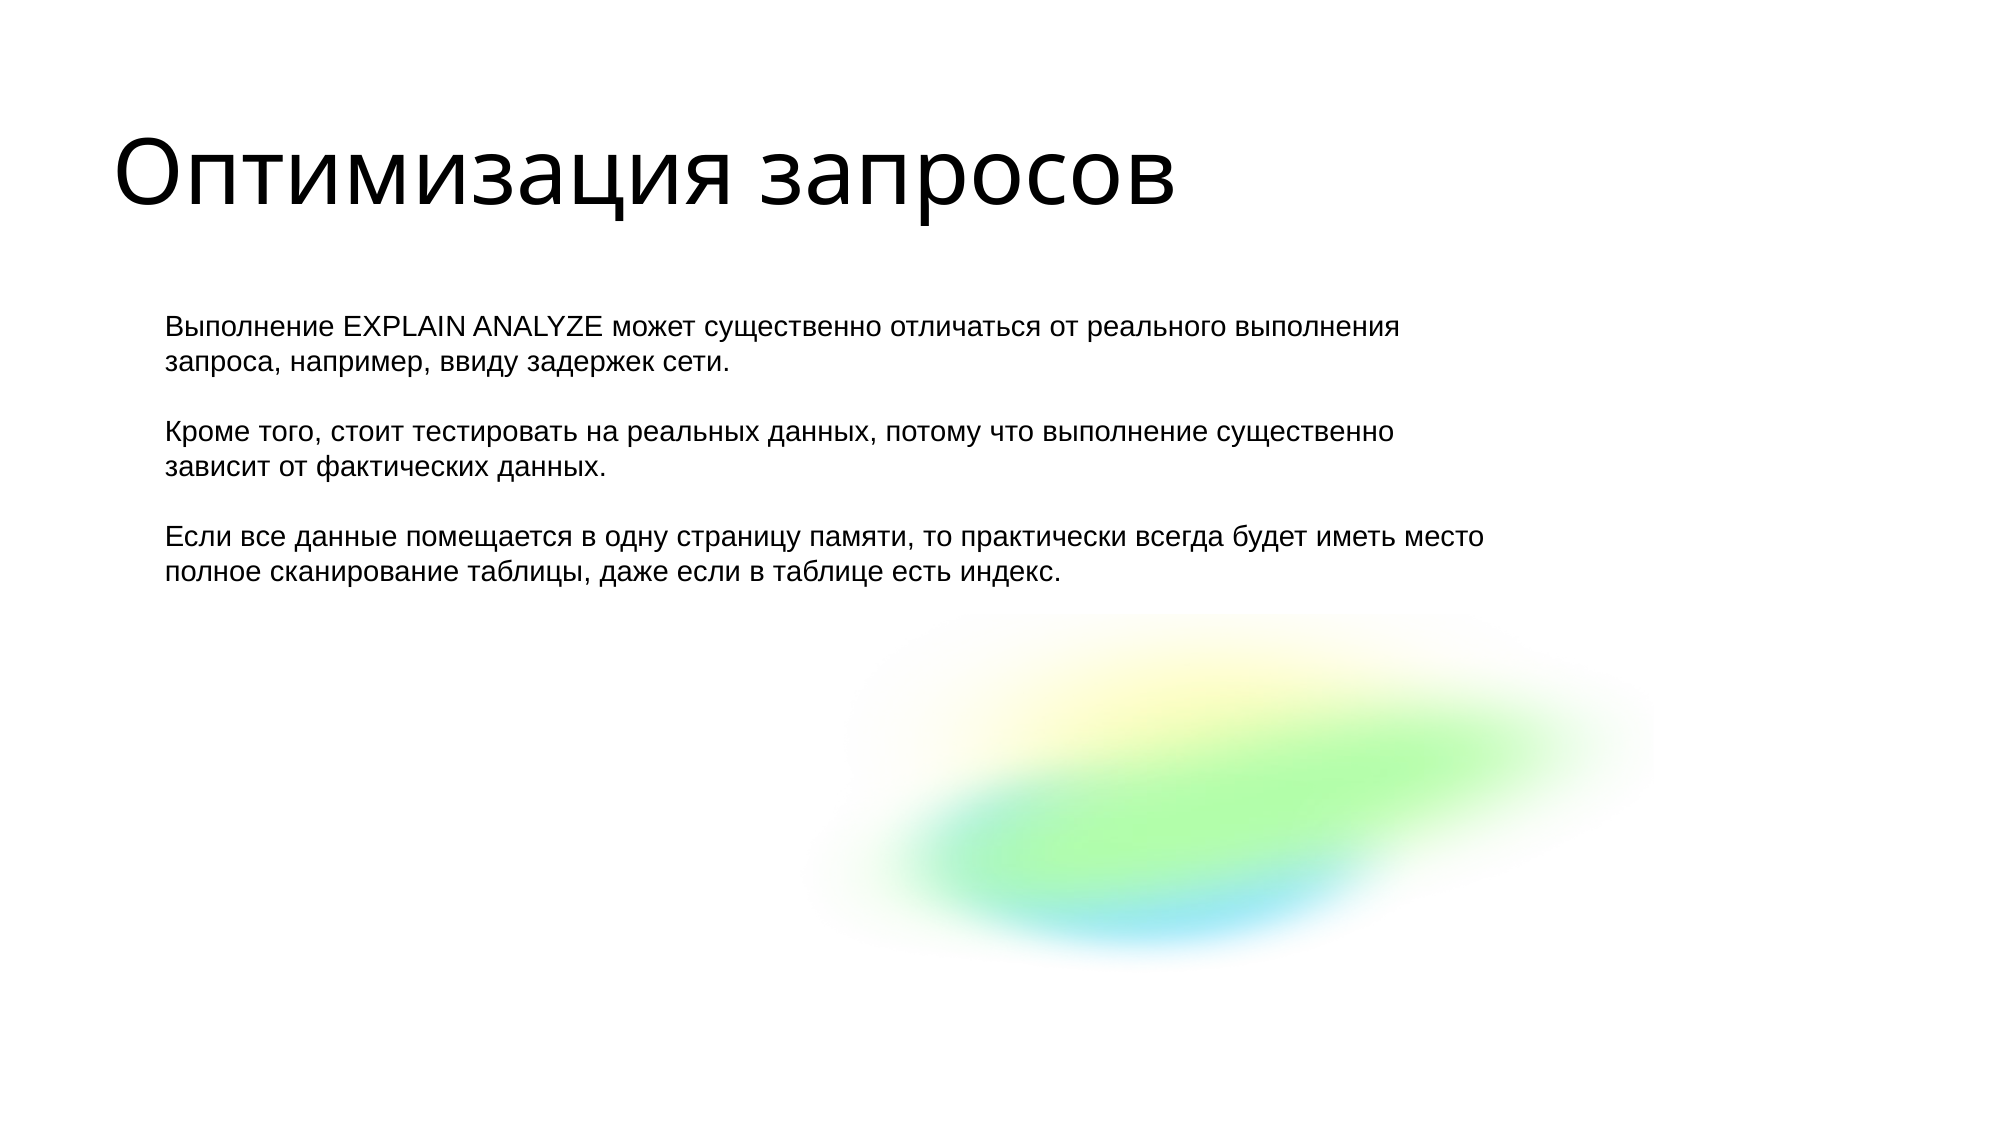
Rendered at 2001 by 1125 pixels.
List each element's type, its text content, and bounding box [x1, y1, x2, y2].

text_box Выполнение EXPLAIN ANALYZE может существенно отличаться от реального выполнения запроса, например, ввиду задержек сети. Кроме того, стоит тестировать на реальных данных, потому что выполнение существенно зависит от фактических данных. Если все данные помещается в одну страницу памяти, то практически всегда будет иметь место полное сканирование таблицы, даже если в таблице есть индекс. [149, 299, 1502, 665]
text_box Оптимизация запросов [112, 112, 1888, 431]
text_box [768, 614, 1654, 996]
